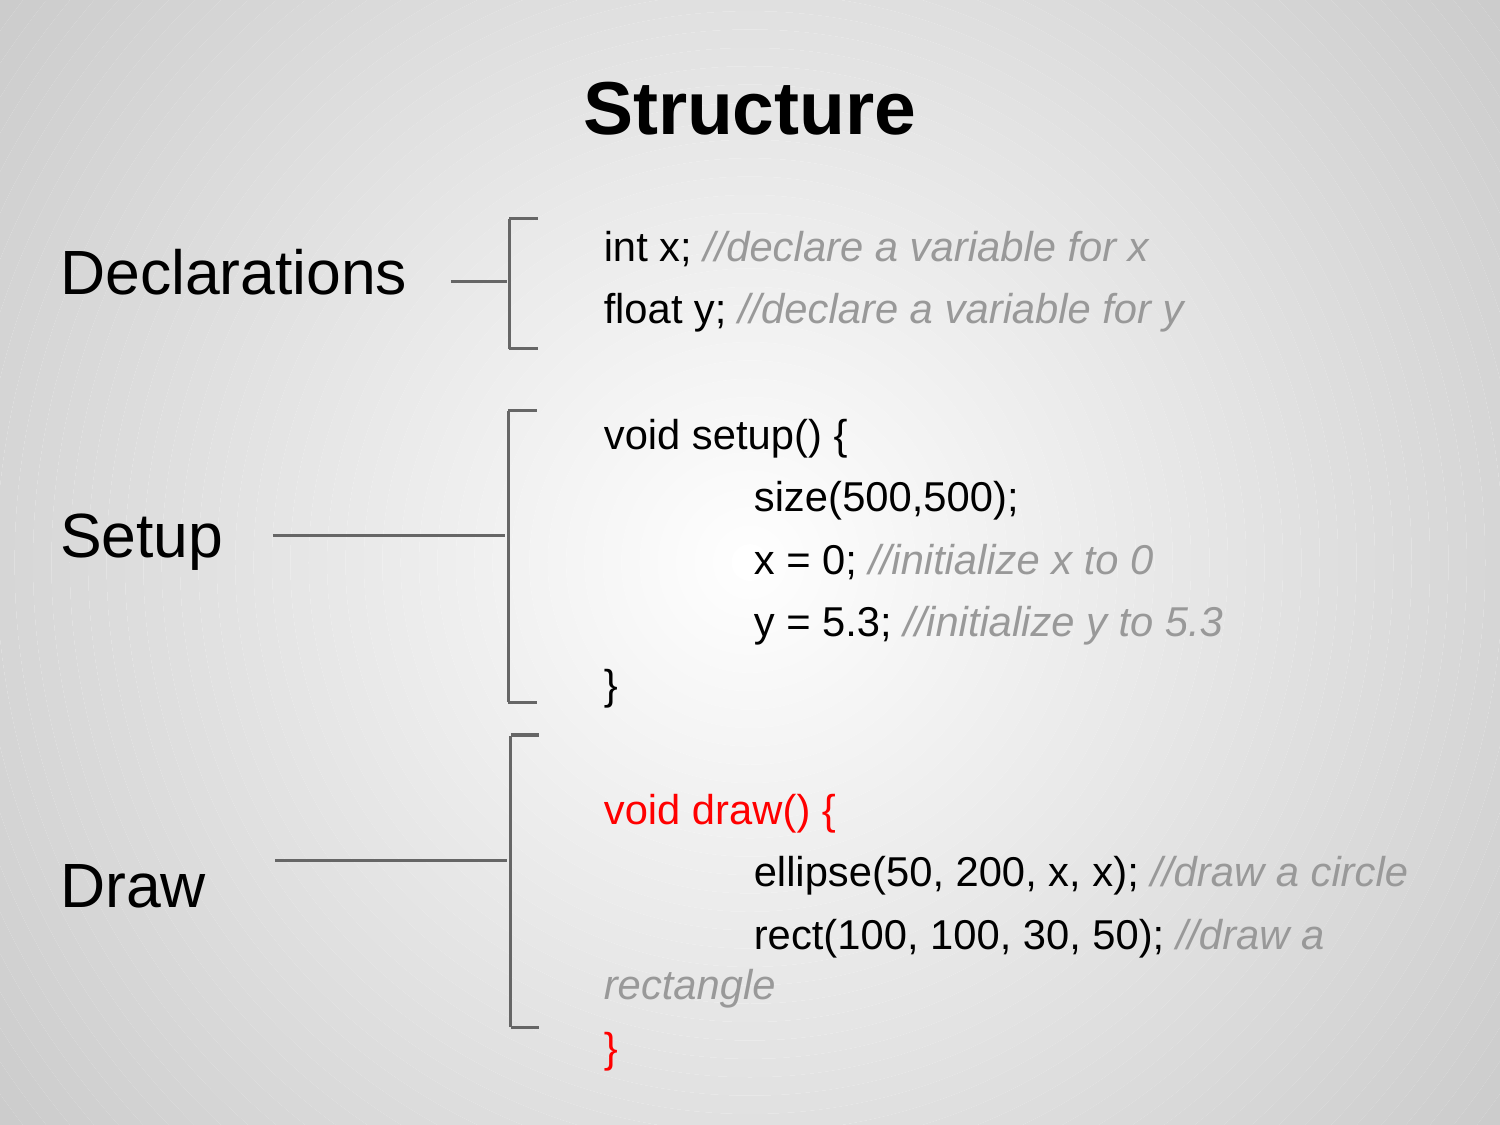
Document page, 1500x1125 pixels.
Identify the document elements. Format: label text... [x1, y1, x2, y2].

list int x; //declare a variable for x float y; //declare a variable for y void setup() { size(500,500); x = 0; //initialize x to 0 y = 5.3; //initialize y to 5.3 } void draw() { ellipse(50, 200, x, x); //draw a circle rect(100, 100, 30, 50); //draw a rectangle } [588, 204, 1500, 1020]
list Declarations Setup Draw [45, 217, 433, 1033]
title Structure [75, 57, 1425, 165]
